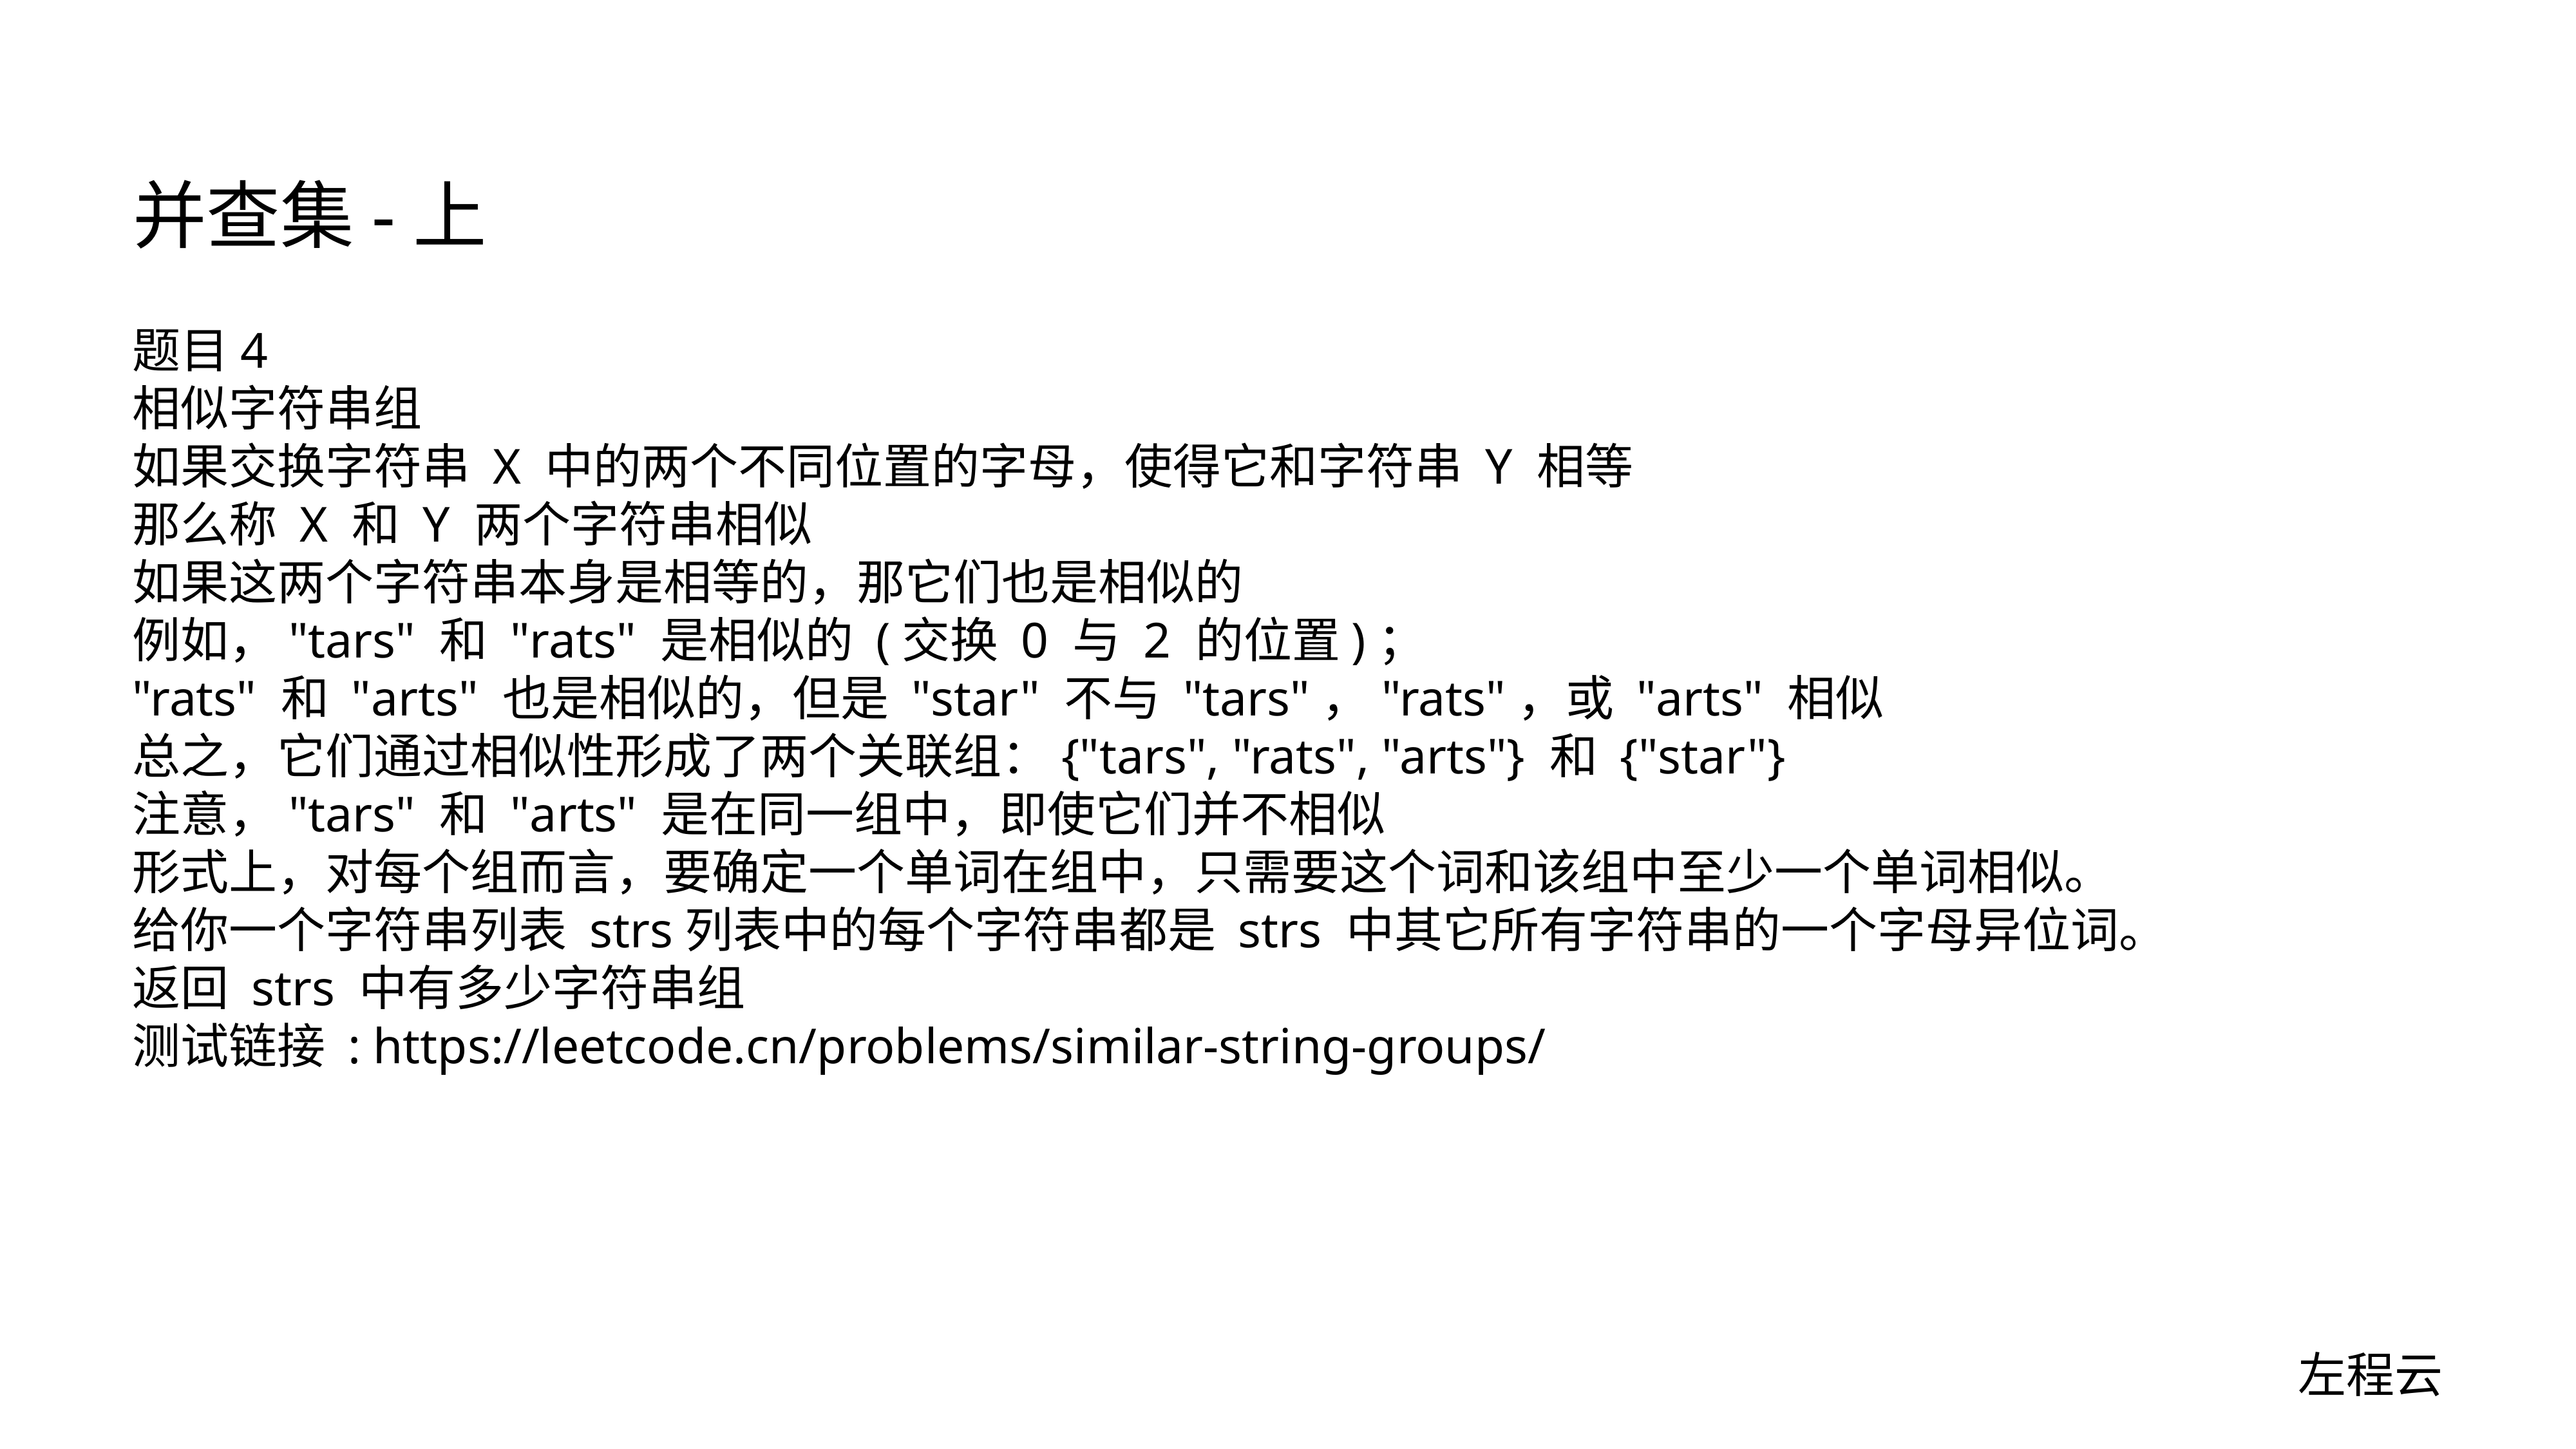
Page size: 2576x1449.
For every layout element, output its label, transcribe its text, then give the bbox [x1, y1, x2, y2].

text_box 题目4 相似字符串组 如果交换字符串 X 中的两个不同位置的字母，使得它和字符串 Y 相等 那么称 X 和 Y 两个字符串相似 如果这两个字符串本身是相等的，那它们也是相似的 例如，"tars" 和 "rats" 是相似的 (交换 0 与 2 的位置)； "rats" 和 "arts" 也是相似的，但是 "star" 不与 "tars"，"rats"，或 "arts" 相似 总之，它们通过相似性形成了两个关联组：{"tars", "rats", "arts"} 和 {"star"} 注意，"tars" 和 "arts" 是在同一组中，即使它们并不相似 形式上，对每个组而言，要确定一个单词在组中，只需要这个词和该组中至少一个单词相似。 给你一个字符串列表 strs列表中的每个字符串都是 strs 中其它所有字符串的一个字母异位词。 返回 strs 中有多少字符串组 测试链接 : https://leetcode.cn/problems/similar-string-groups/ [127, 314, 2449, 1304]
title 并查集-上 [127, 48, 2449, 263]
text_box 左程云 [127, 1339, 2449, 1408]
